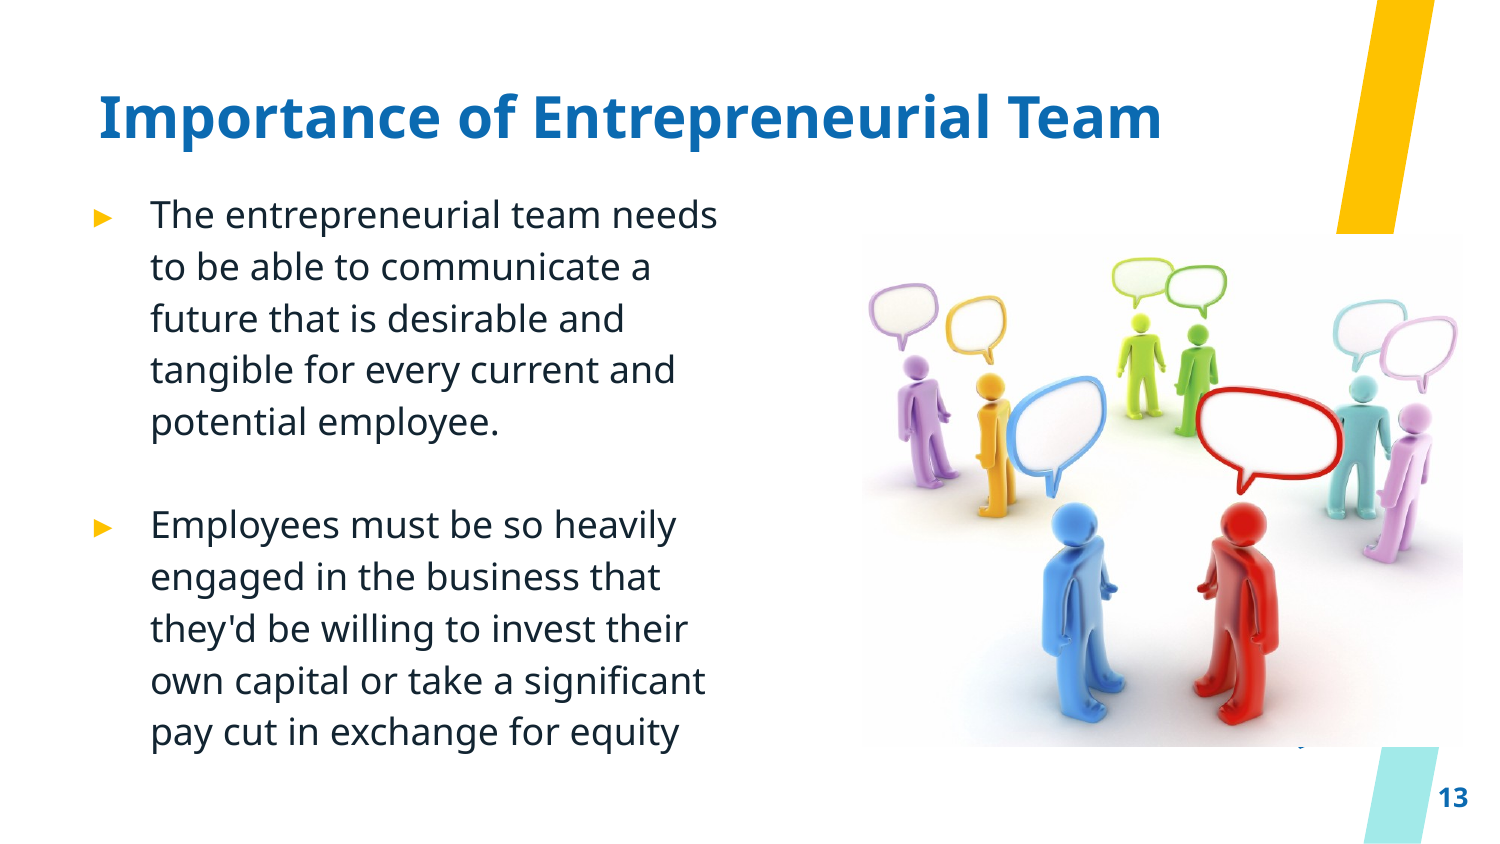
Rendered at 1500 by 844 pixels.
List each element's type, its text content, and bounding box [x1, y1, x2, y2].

list The entrepreneurial team needs to be able to communicate a future that is desirable and tangible for every current and potential employee. Employees must be so heavily engaged in the business that they'd be willing to invest their own capital or take a significant pay cut in exchange for equity [75, 184, 725, 711]
picture [862, 234, 1463, 748]
title Importance of Entrepreneurial Team [99, 84, 1172, 150]
slide_number 13 [1378, 766, 1469, 832]
